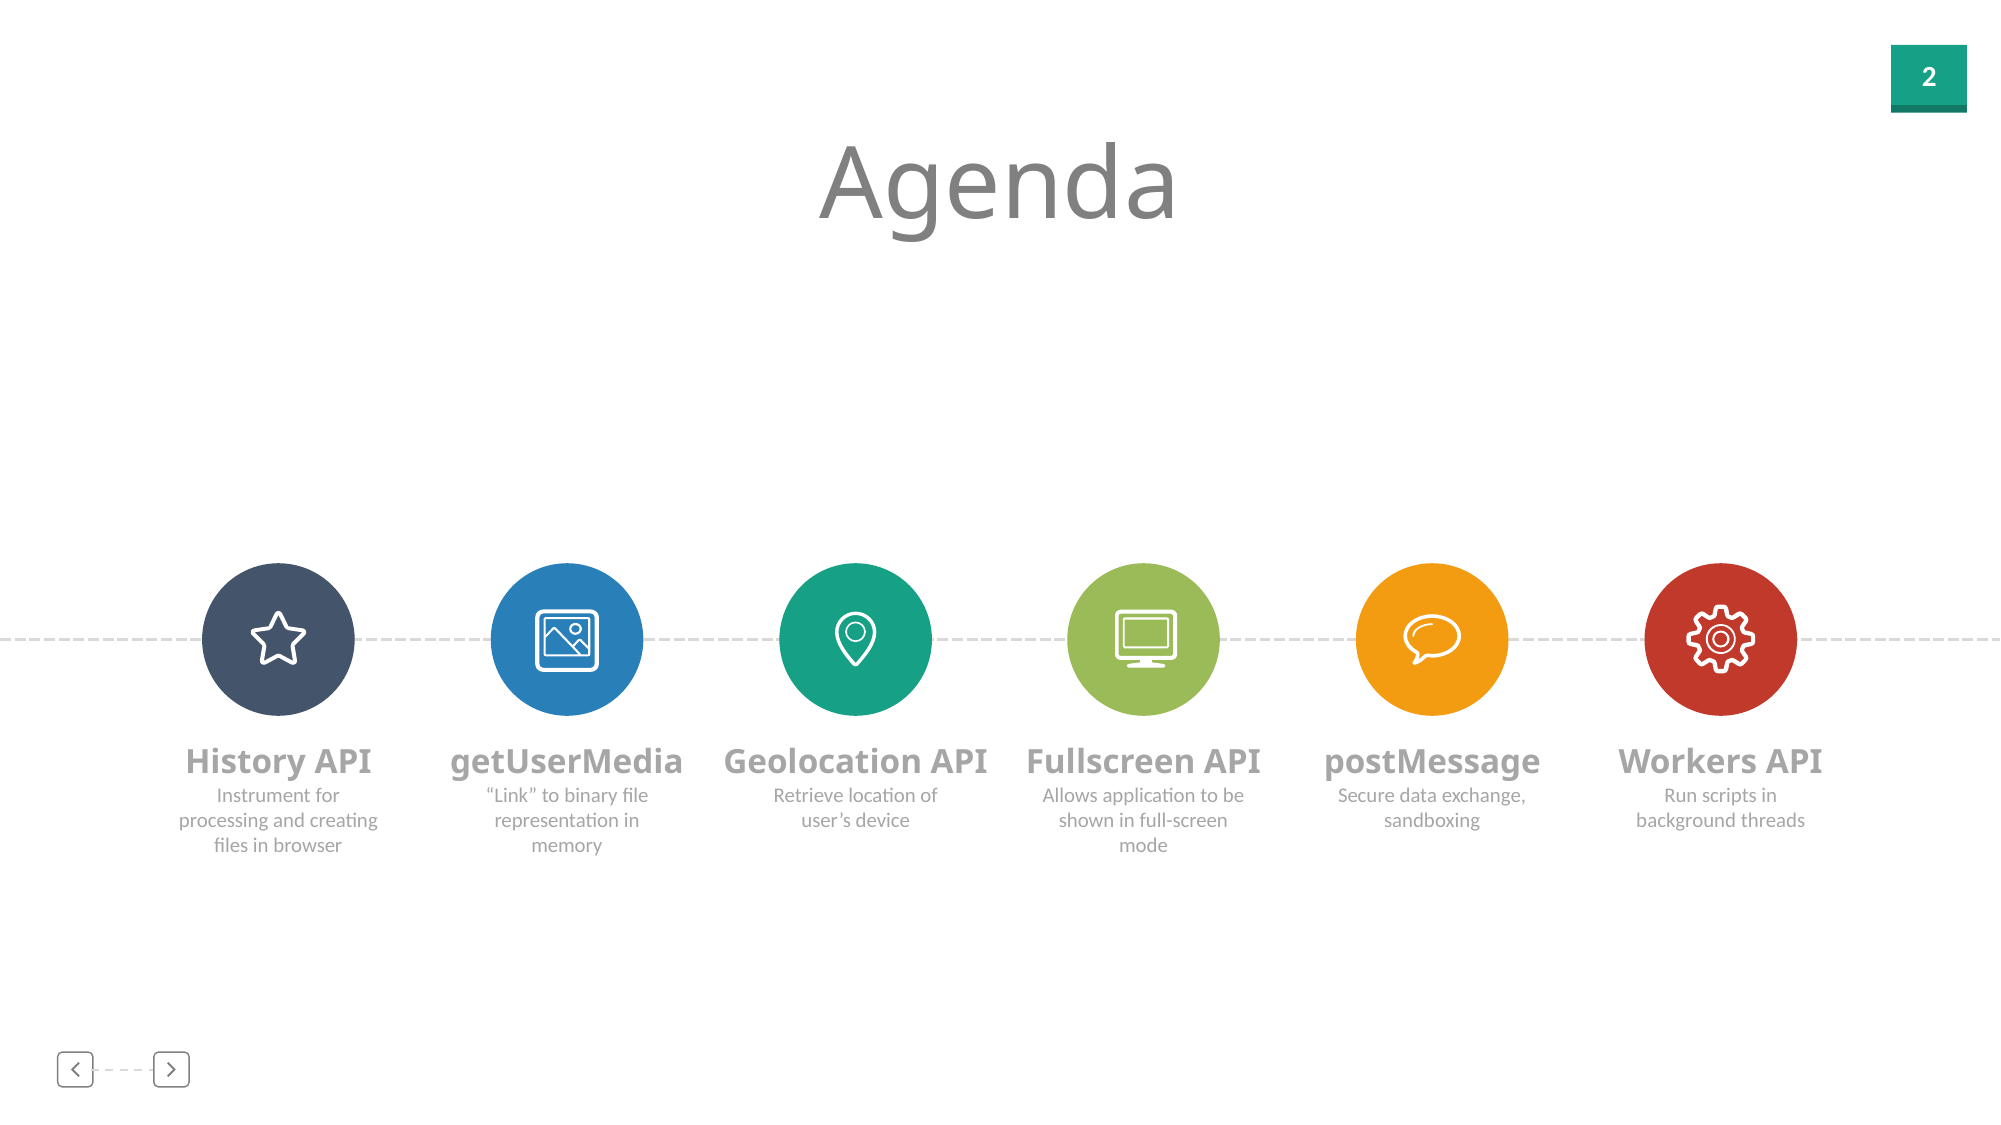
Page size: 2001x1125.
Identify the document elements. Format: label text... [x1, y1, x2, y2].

text_box “Link” to binary file representation in memory [450, 773, 684, 864]
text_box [490, 563, 644, 716]
text_box Allows application to be shown in full-screen mode [1027, 773, 1260, 864]
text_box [1067, 563, 1220, 716]
text_box Workers API [1603, 732, 1838, 788]
text_box Fullscreen API [1011, 732, 1277, 788]
text_box Geolocation API [708, 732, 1003, 788]
text_box Run scripts in background threads [1604, 773, 1838, 839]
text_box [202, 563, 355, 716]
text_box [779, 563, 932, 716]
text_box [1355, 563, 1509, 716]
text_box Retrieve location of user’s device [739, 773, 972, 864]
text_box getUserMedia [435, 732, 699, 788]
text_box Instrument for processing and creating files in browser [162, 773, 395, 864]
text_box History API [170, 732, 387, 773]
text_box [1644, 563, 1798, 716]
text_box postMessage [1308, 732, 1556, 788]
text_box Agenda [804, 111, 1196, 247]
text_box Secure data exchange, sandboxing [1315, 773, 1549, 839]
